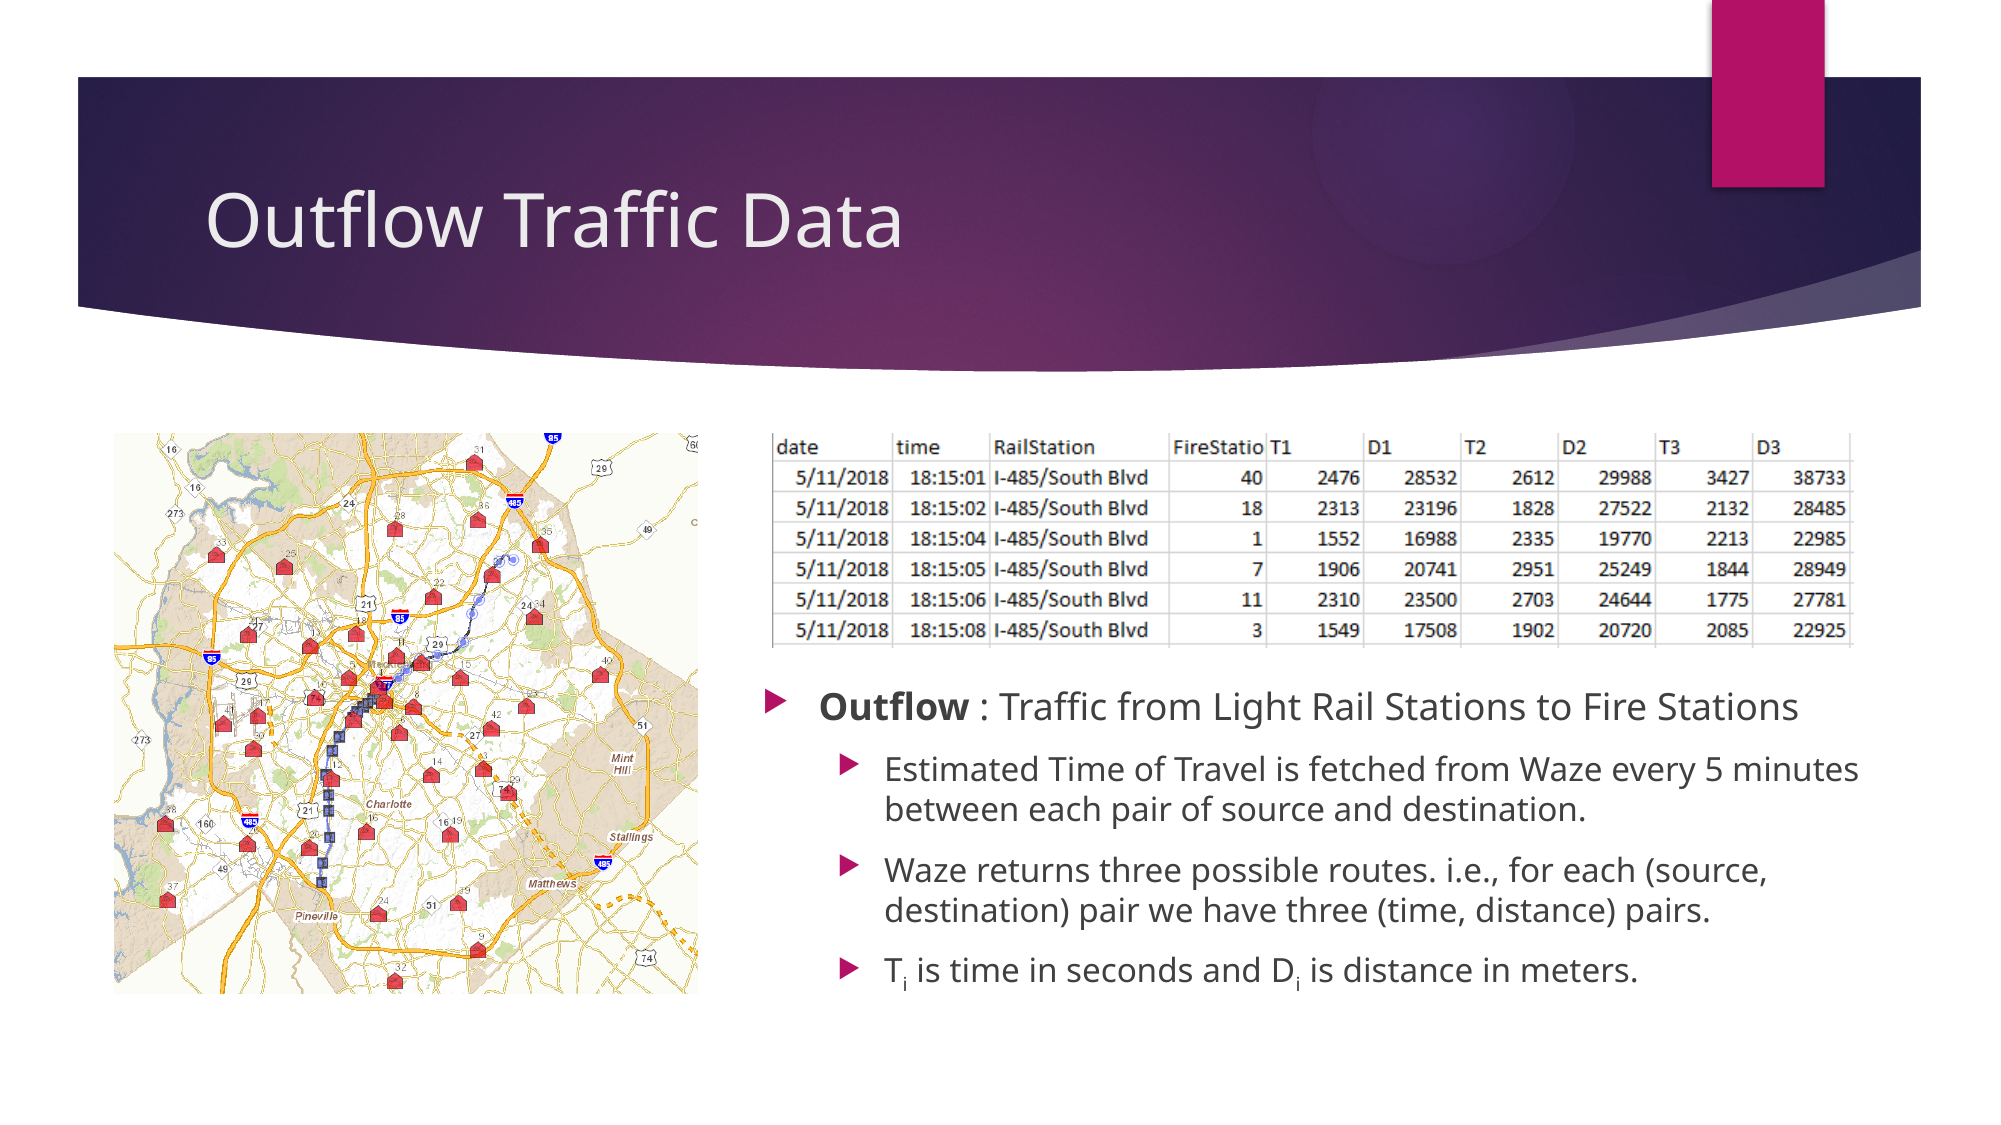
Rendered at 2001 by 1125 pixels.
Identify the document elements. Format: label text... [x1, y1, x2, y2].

list Outflow : Traffic from Light Rail Stations to Fire Stations Estimated Time of Travel is fetched from Waze every 5 minutes between each pair of source and destination. Waze returns three possible routes. i.e., for each (source, destination) pair we have three (time, distance) pairs. Ti is time in seconds and Di is distance in meters. [747, 675, 1879, 1021]
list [113, 433, 698, 994]
title Outflow Traffic Data [189, 159, 1627, 276]
picture [772, 433, 1854, 648]
